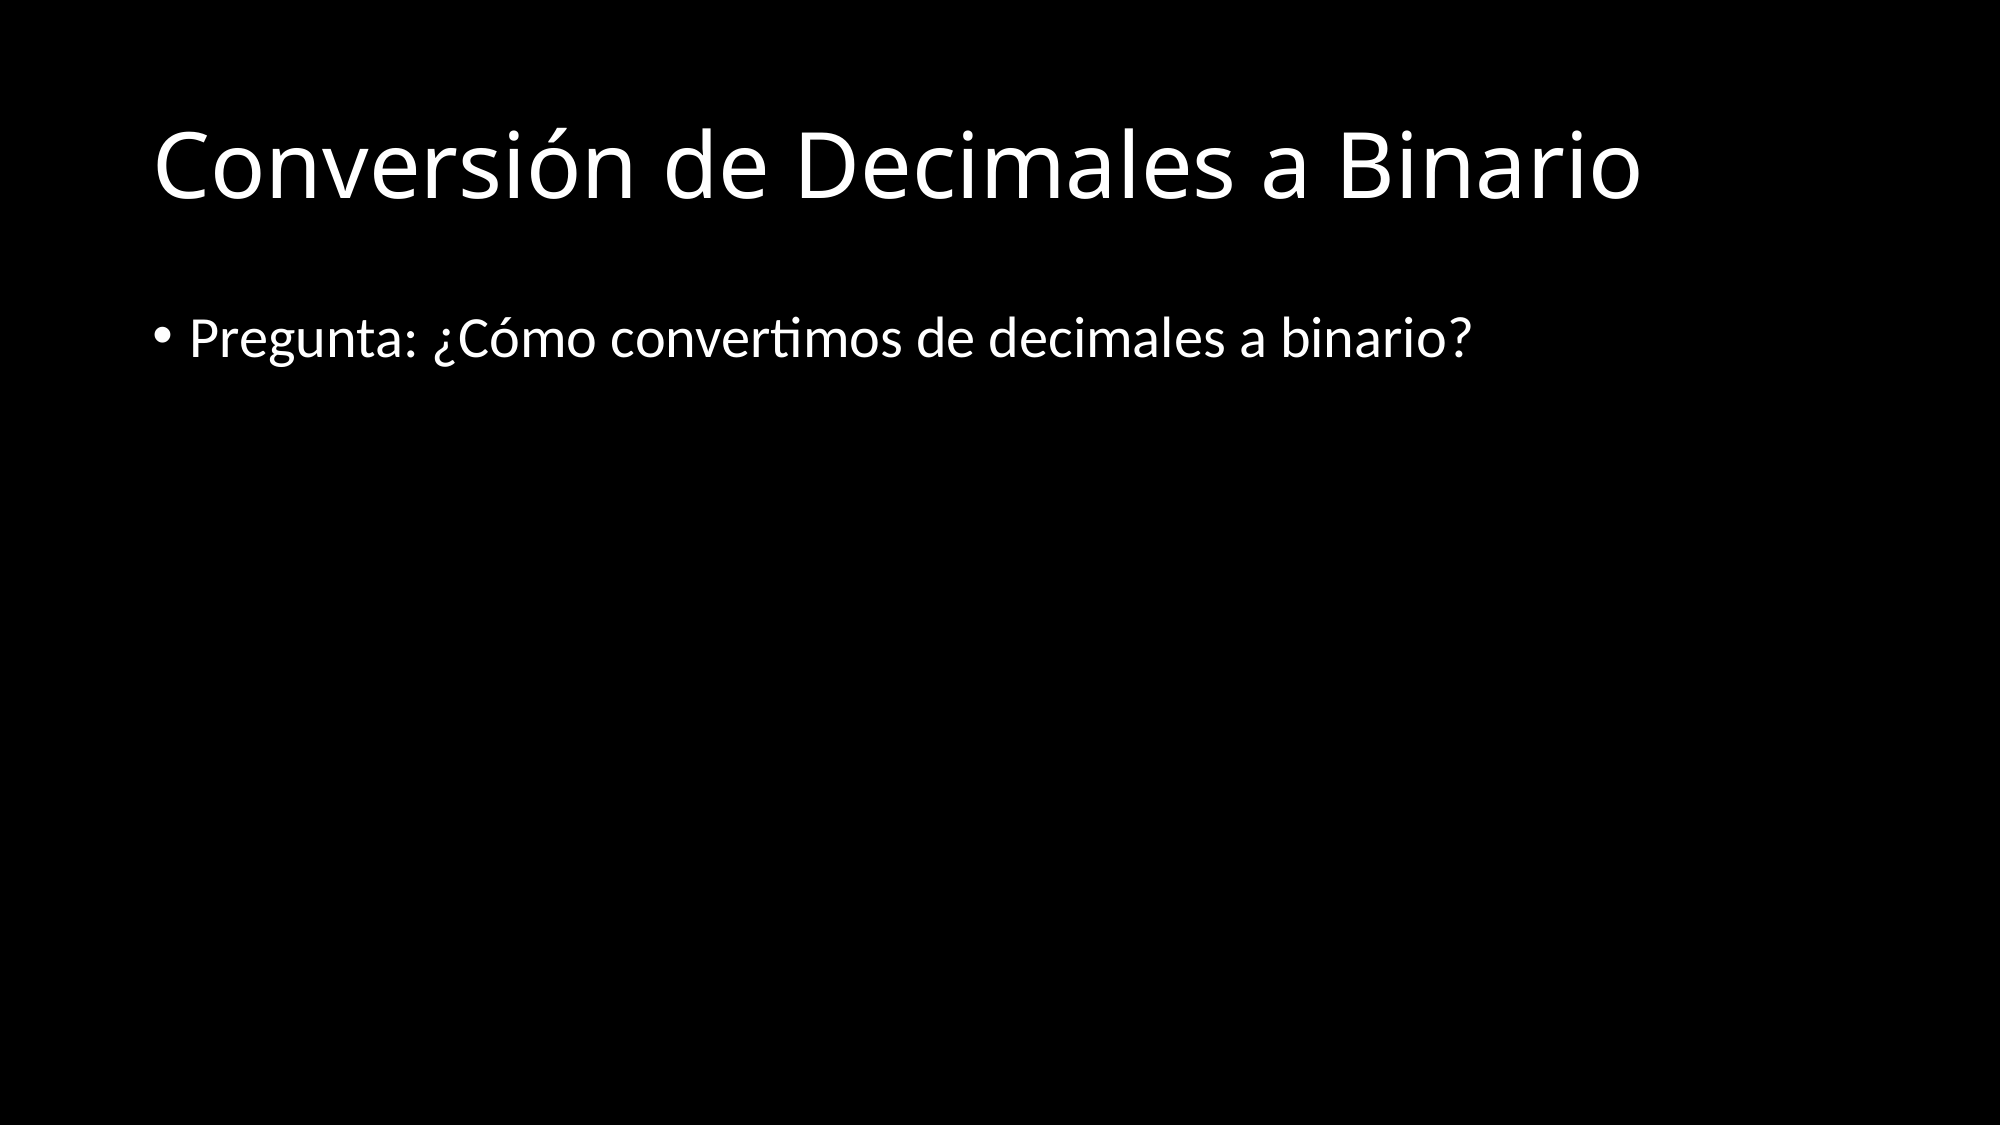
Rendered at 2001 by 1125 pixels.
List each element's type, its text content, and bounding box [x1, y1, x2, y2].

list Pregunta: ¿Cómo convertimos de decimales a binario? [137, 299, 1930, 1101]
title Conversión de Decimales a Binario [137, 59, 1863, 278]
